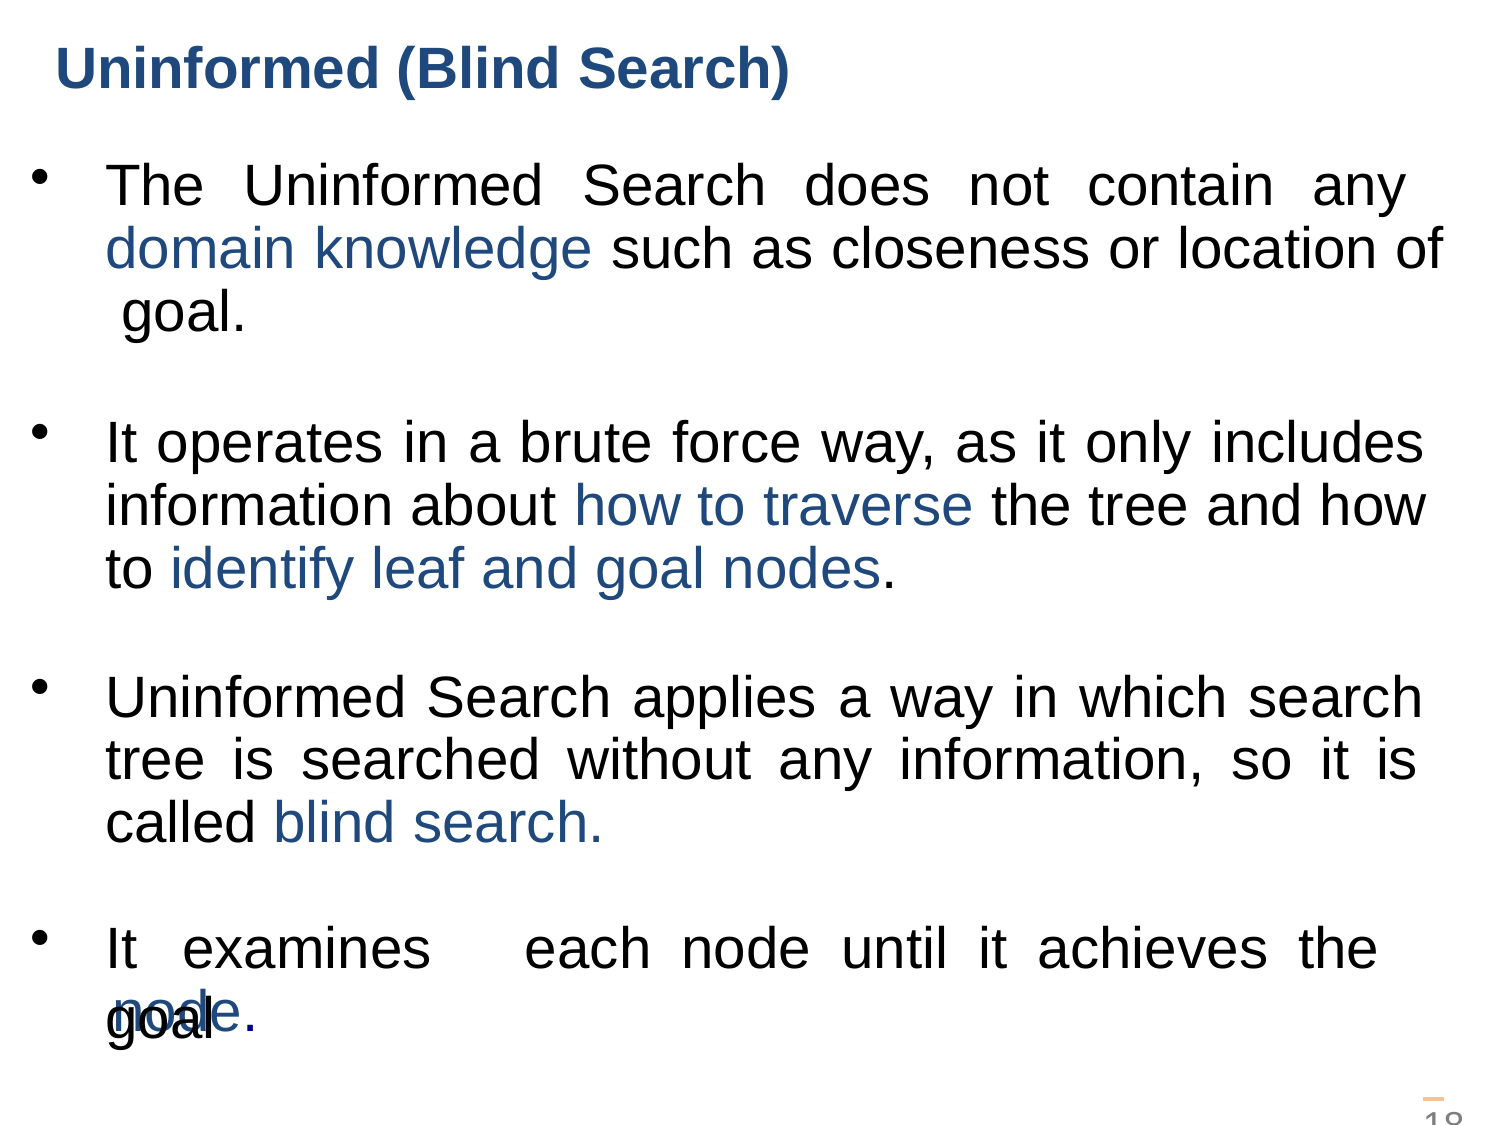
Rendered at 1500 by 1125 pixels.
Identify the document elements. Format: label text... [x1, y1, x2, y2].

text_box Uninformed (Blind Search) The Uninformed Search does not contain any domain knowledge such as closeness or location of goal. It operates in a brute force way, as it only includes information about how to traverse the tree and how to identify leaf and goal nodes. Uninformed Search applies a way in which search tree is searched without any information, so it is called blind search. It examines each node until it achieves the goal [28, 28, 1446, 1050]
text_box 18 [1420, 1058, 1470, 1125]
